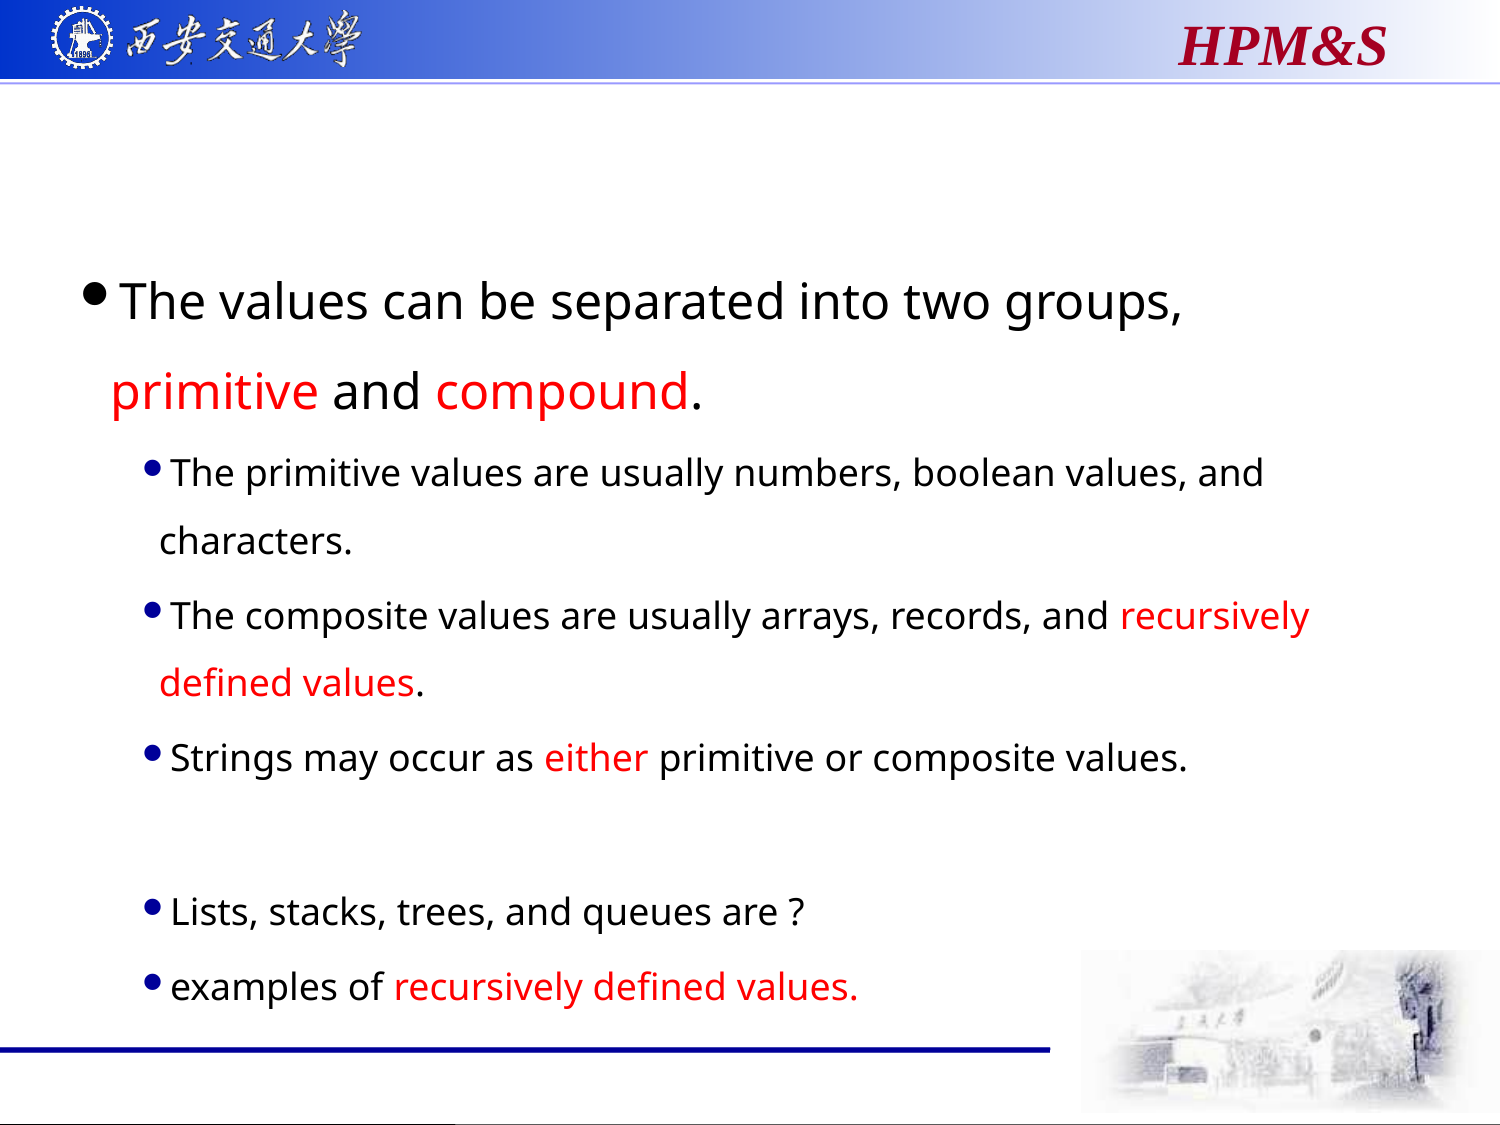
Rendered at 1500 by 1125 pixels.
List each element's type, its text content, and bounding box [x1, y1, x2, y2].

list The values can be separated into two groups, primitive and compound. The primitive values are usually numbers, boolean values, and characters. The composite values are usually arrays, records, and recursively defined values. Strings may occur as either primitive or composite values. Lists, stacks, trees, and queues are ? examples of recursively defined values. [64, 231, 1412, 1012]
picture [1081, 950, 1500, 1113]
picture [50, 5, 113, 69]
picture [125, 10, 363, 67]
